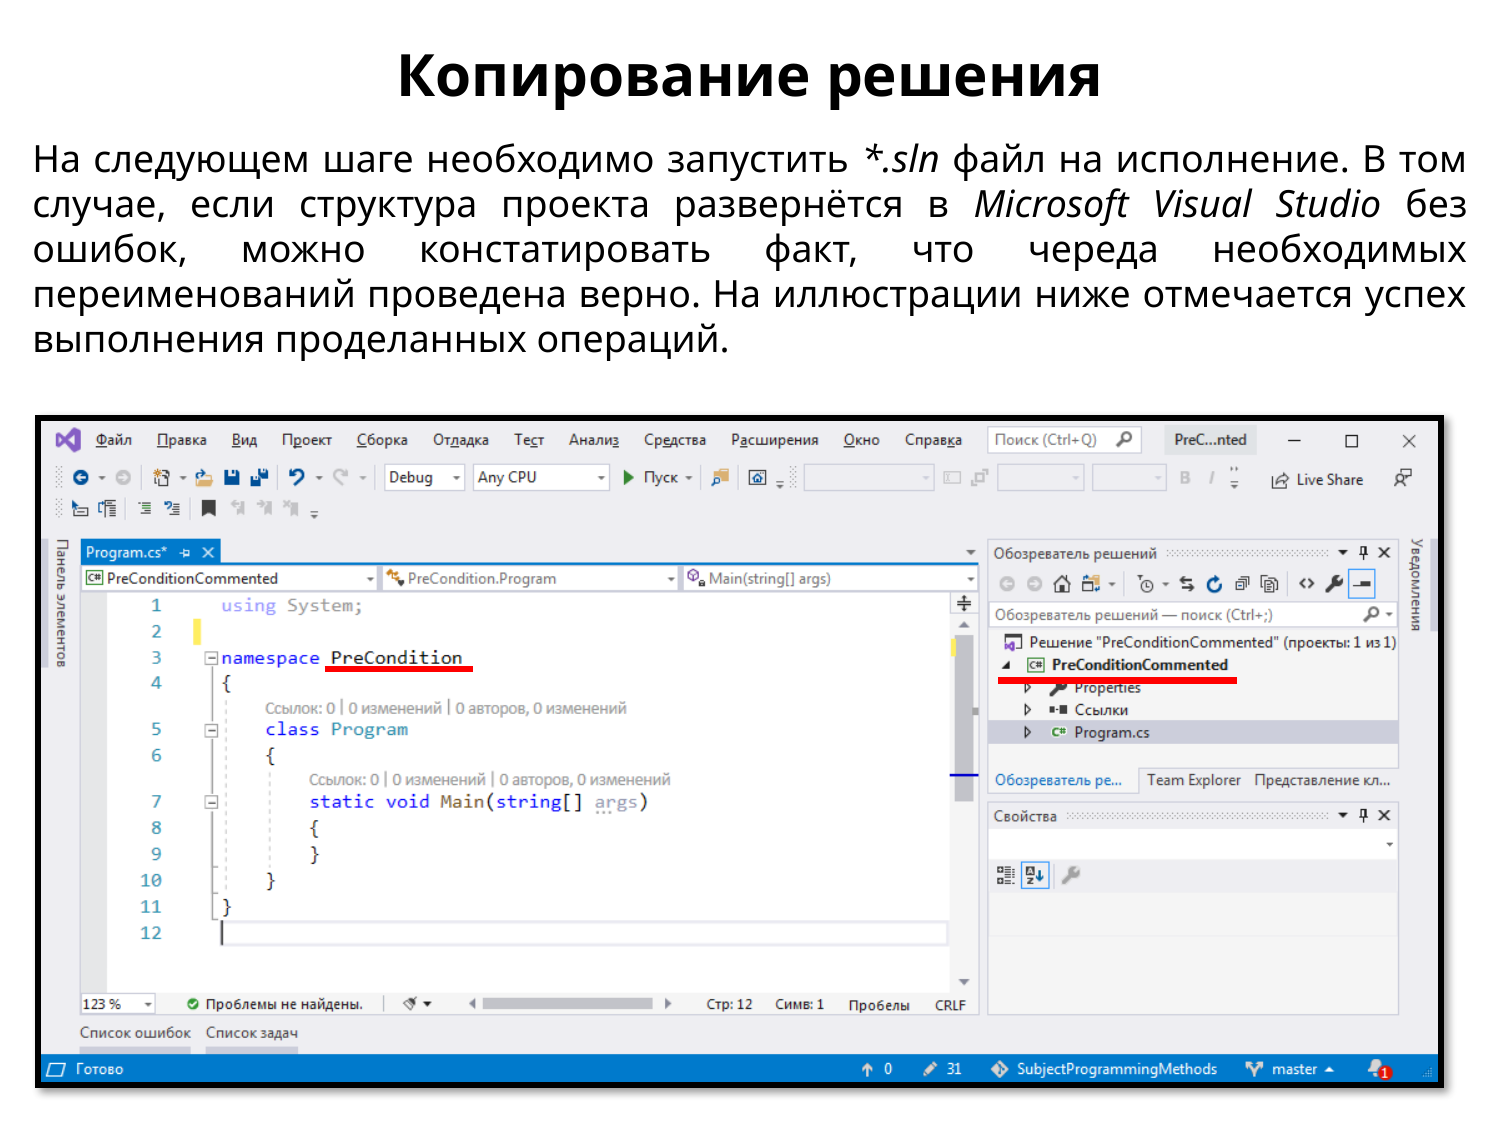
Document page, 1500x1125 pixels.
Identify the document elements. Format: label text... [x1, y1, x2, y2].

picture [41, 420, 1439, 1083]
text_box На следующем шаге необходимо запустить *.sln файл на исполнение. В том случае, если структура проекта развернётся в Microsoft Visual Studio без ошибок, можно констатировать факт, что череда необходимых переименований проведена верно. На иллюстрации ниже отмечается успех выполнения проделанных операций. [17, 127, 1483, 368]
text_box Копирование решения [17, 30, 1483, 116]
